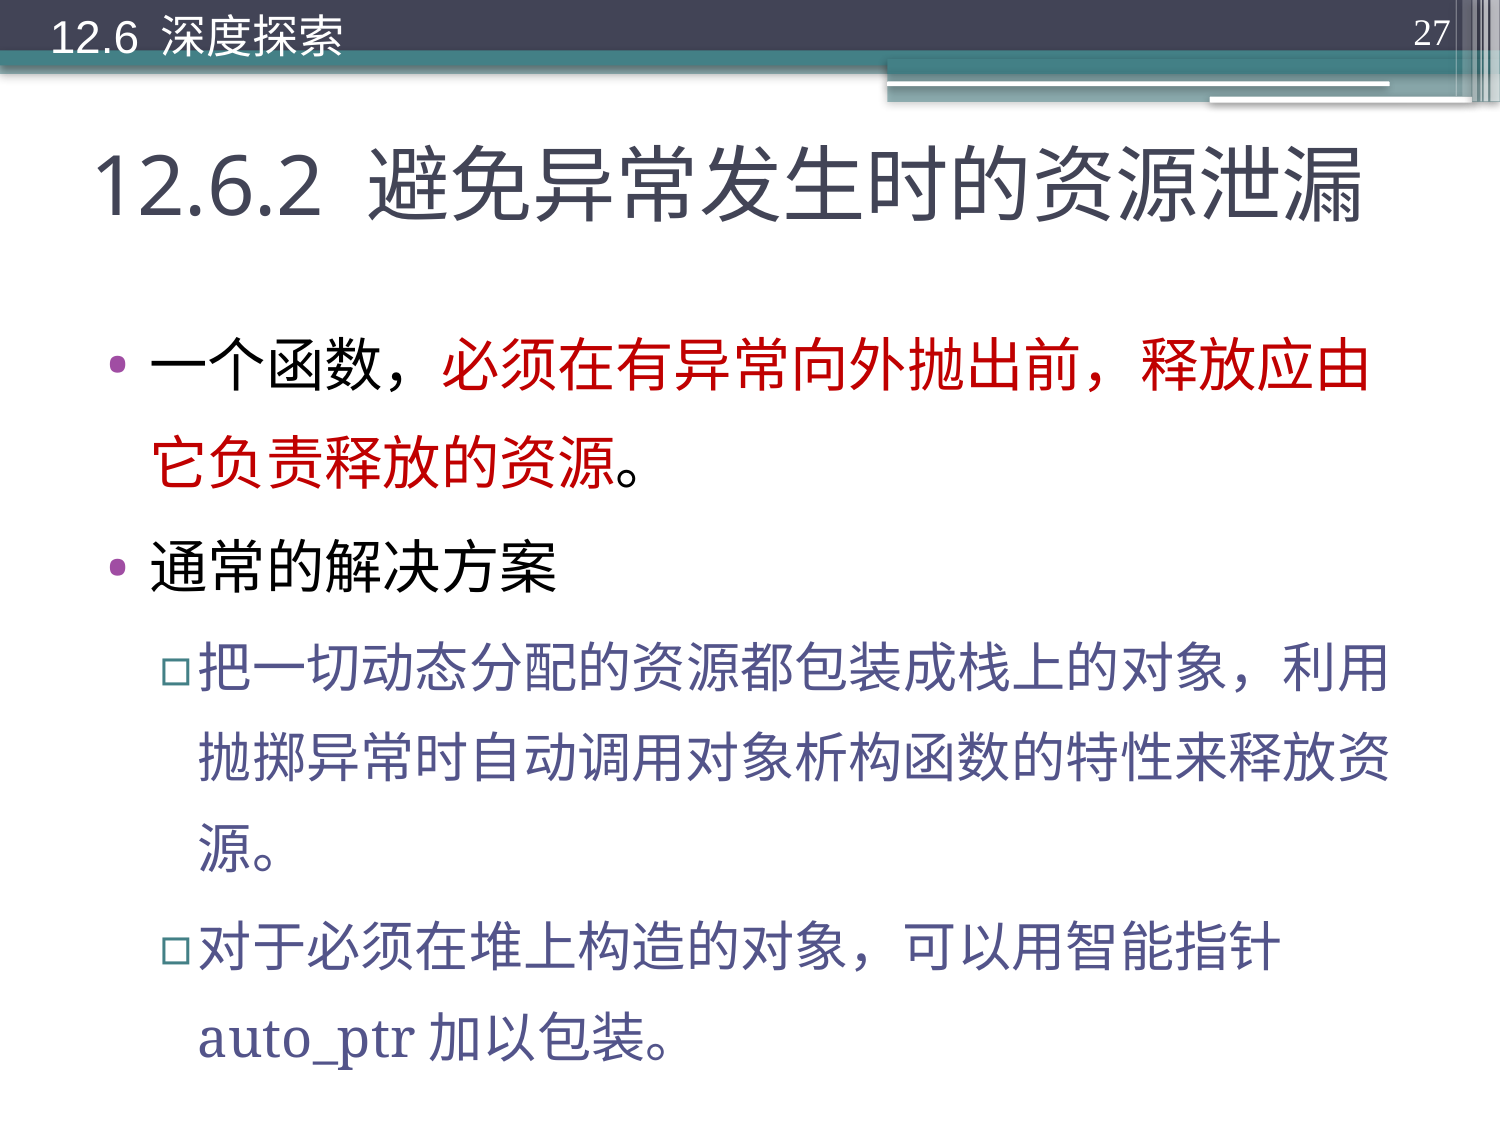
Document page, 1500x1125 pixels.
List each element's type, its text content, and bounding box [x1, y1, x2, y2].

list 一个函数，必须在有异常向外抛出前，释放应由它负责释放的资源。 通常的解决方案 把一切动态分配的资源都包装成栈上的对象，利用抛掷异常时自动调用对象析构函数的特性来释放资源。 对于必须在堆上构造的对象，可以用智能指针auto_ptr加以包装。 [75, 292, 1425, 1079]
title 12.6.2 避免异常发生时的资源泄漏 [75, 94, 1425, 270]
text_box 12.6 深度探索 [35, 0, 1371, 71]
slide_number 27 [1371, 0, 1466, 61]
